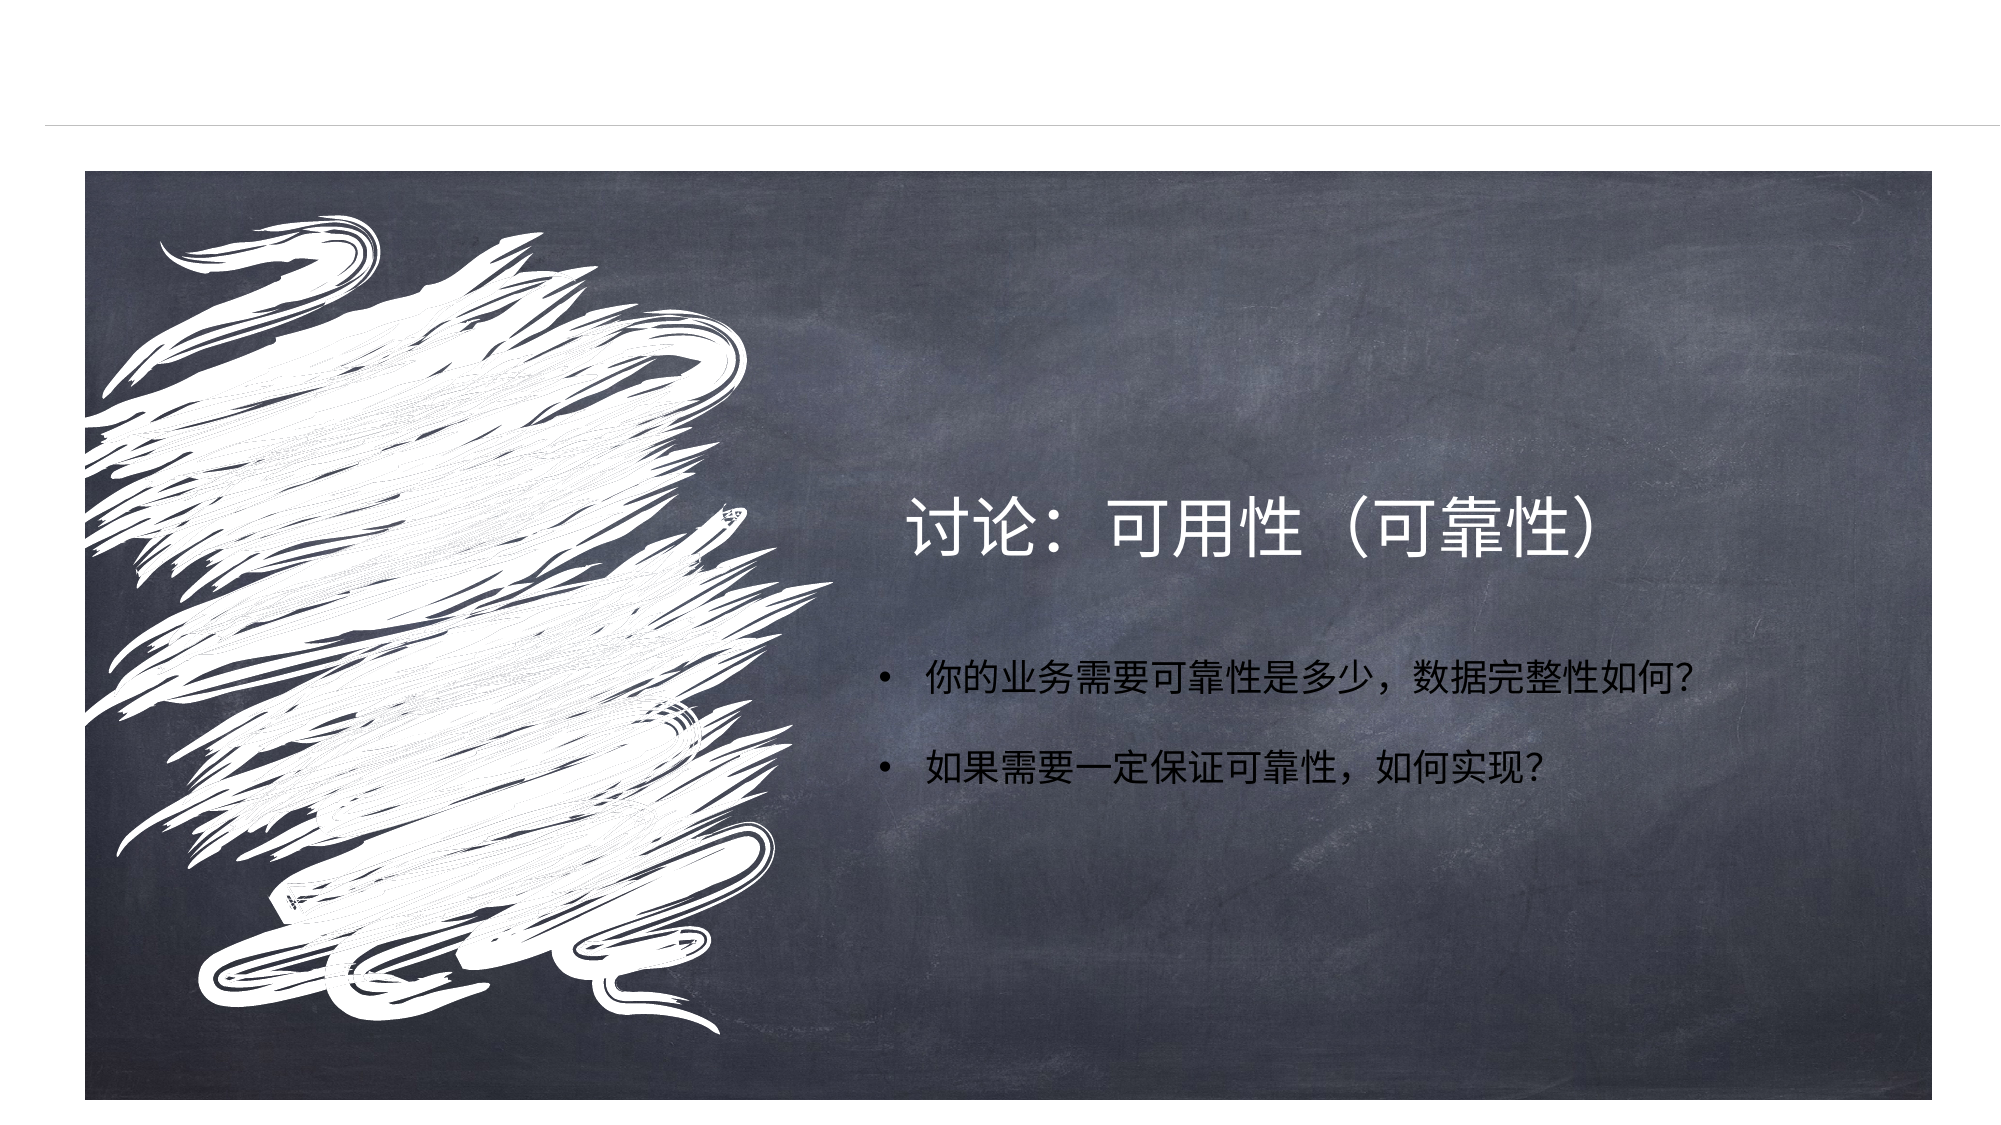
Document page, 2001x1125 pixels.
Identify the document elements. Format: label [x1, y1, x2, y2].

picture [85, 171, 1932, 1100]
text_box [42, 215, 837, 1035]
